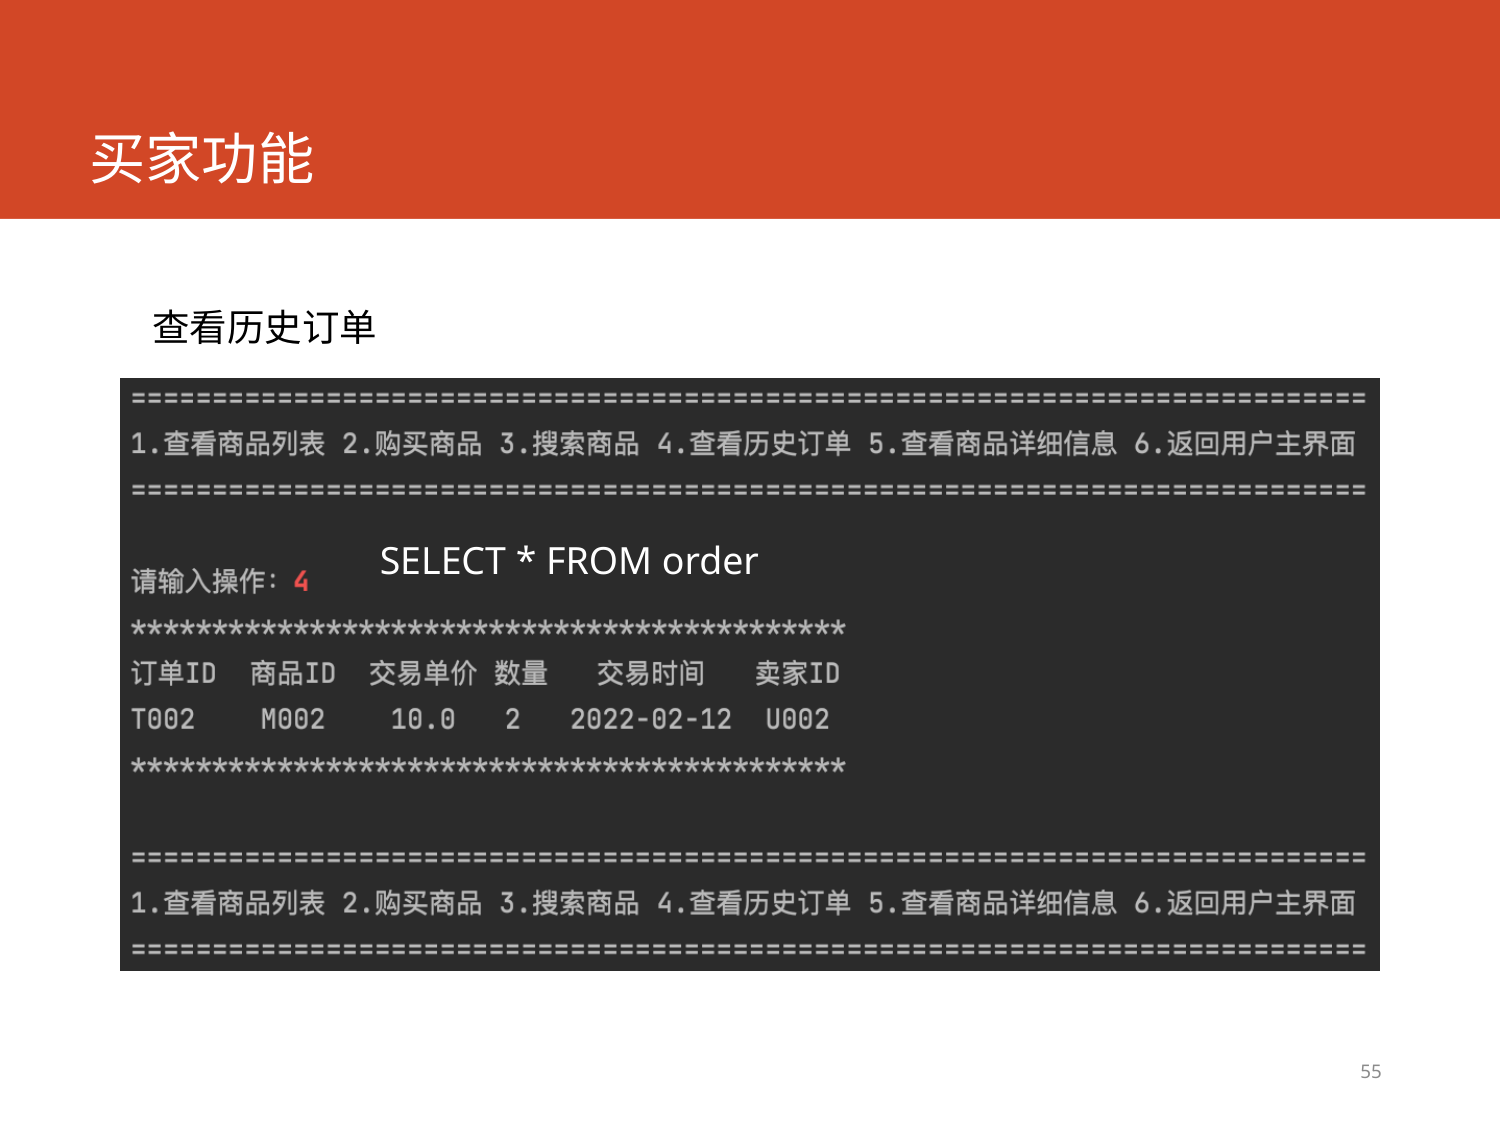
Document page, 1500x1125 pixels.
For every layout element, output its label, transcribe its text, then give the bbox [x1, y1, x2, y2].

text_box 查看历史订单 [137, 296, 393, 357]
title 买家功能 [74, 0, 1397, 199]
picture [120, 378, 1380, 971]
slide_number 55 [993, 1042, 1397, 1103]
